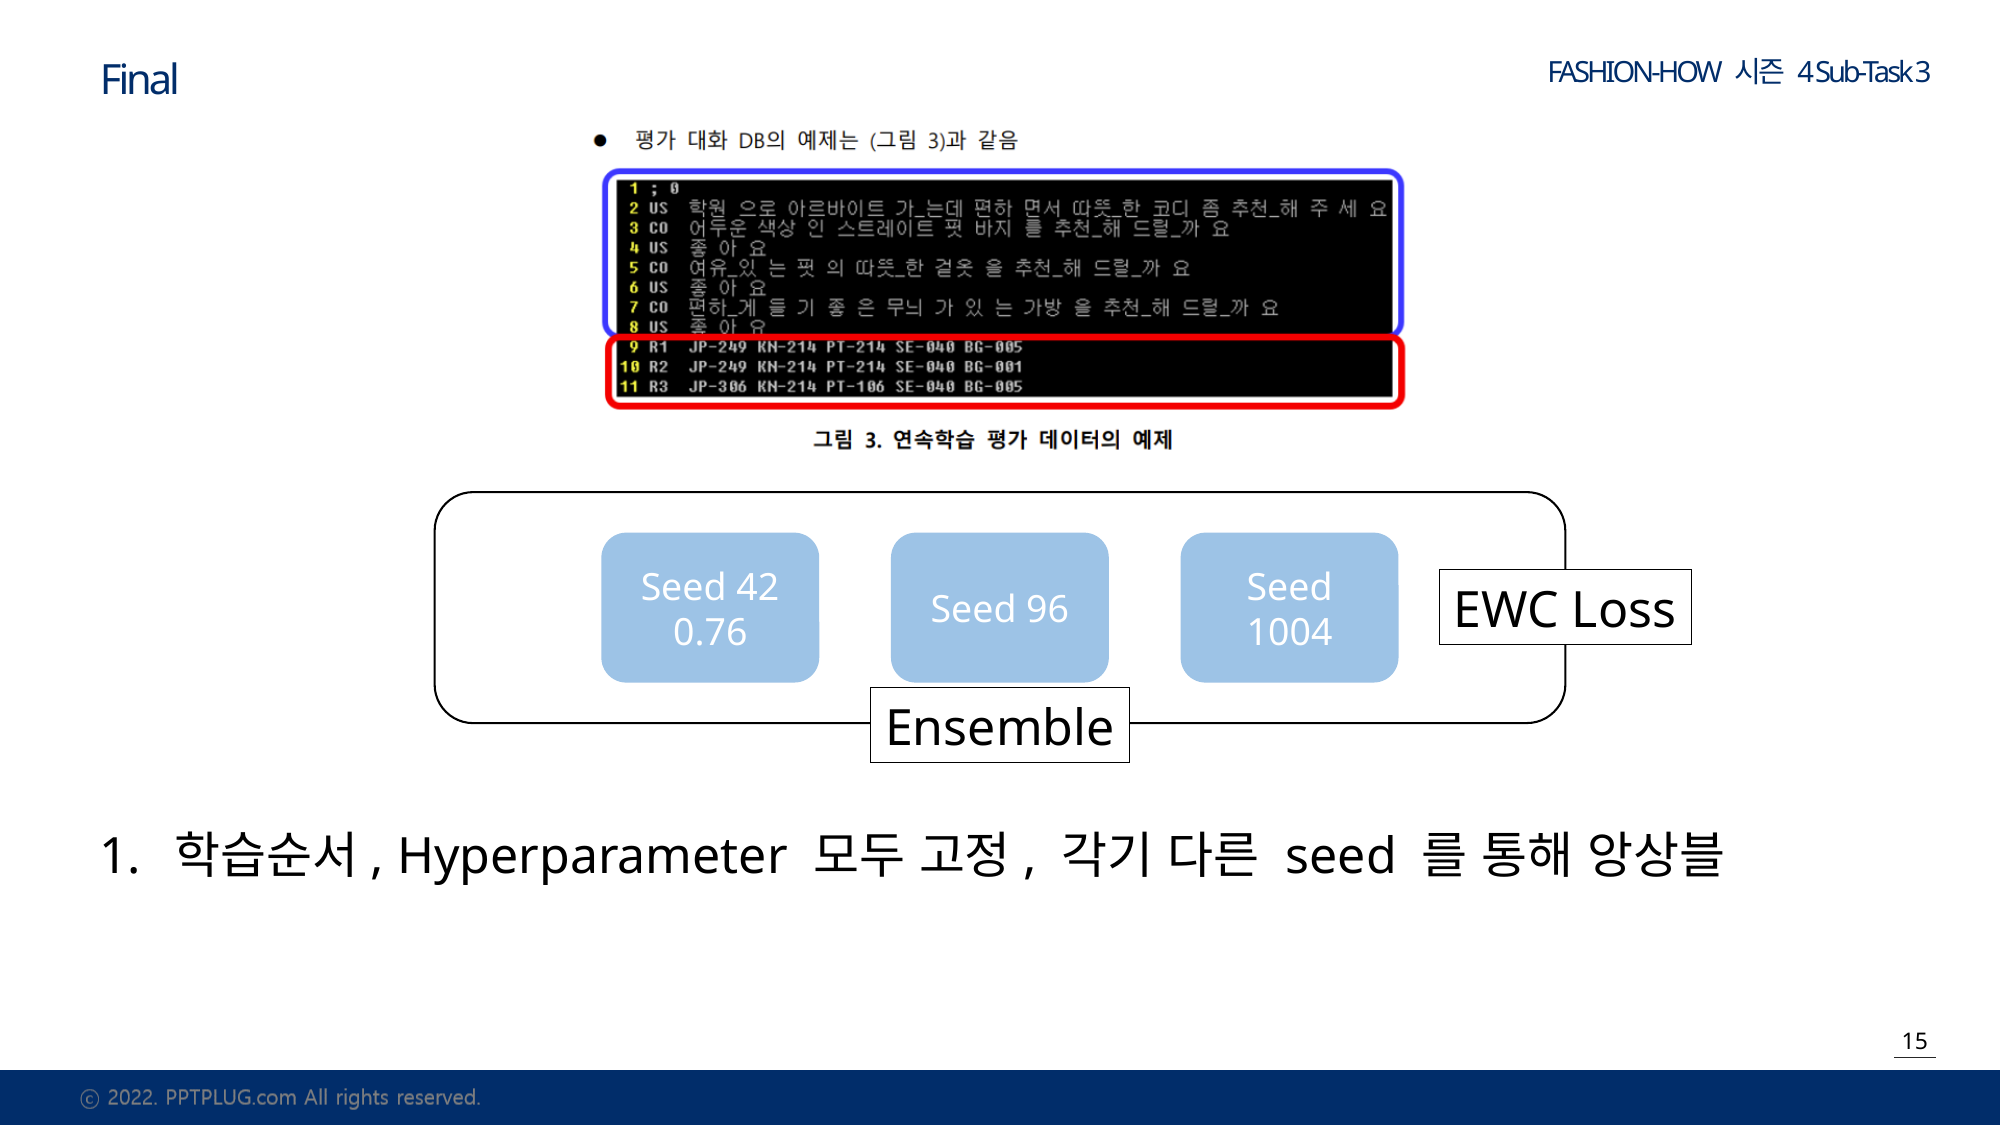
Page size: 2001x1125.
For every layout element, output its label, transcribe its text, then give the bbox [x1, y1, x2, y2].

text_box EWC Loss [1566, 569, 1692, 645]
picture [581, 121, 1419, 458]
picture [0, 1070, 2000, 1125]
text_box Ensemble [870, 724, 1130, 763]
text_box 학습순서, Hyperparameter 모두 고정, 각기 다른 seed 를 통해 앙상블 [85, 815, 1975, 891]
list Final [85, 18, 1000, 122]
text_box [434, 492, 1566, 724]
